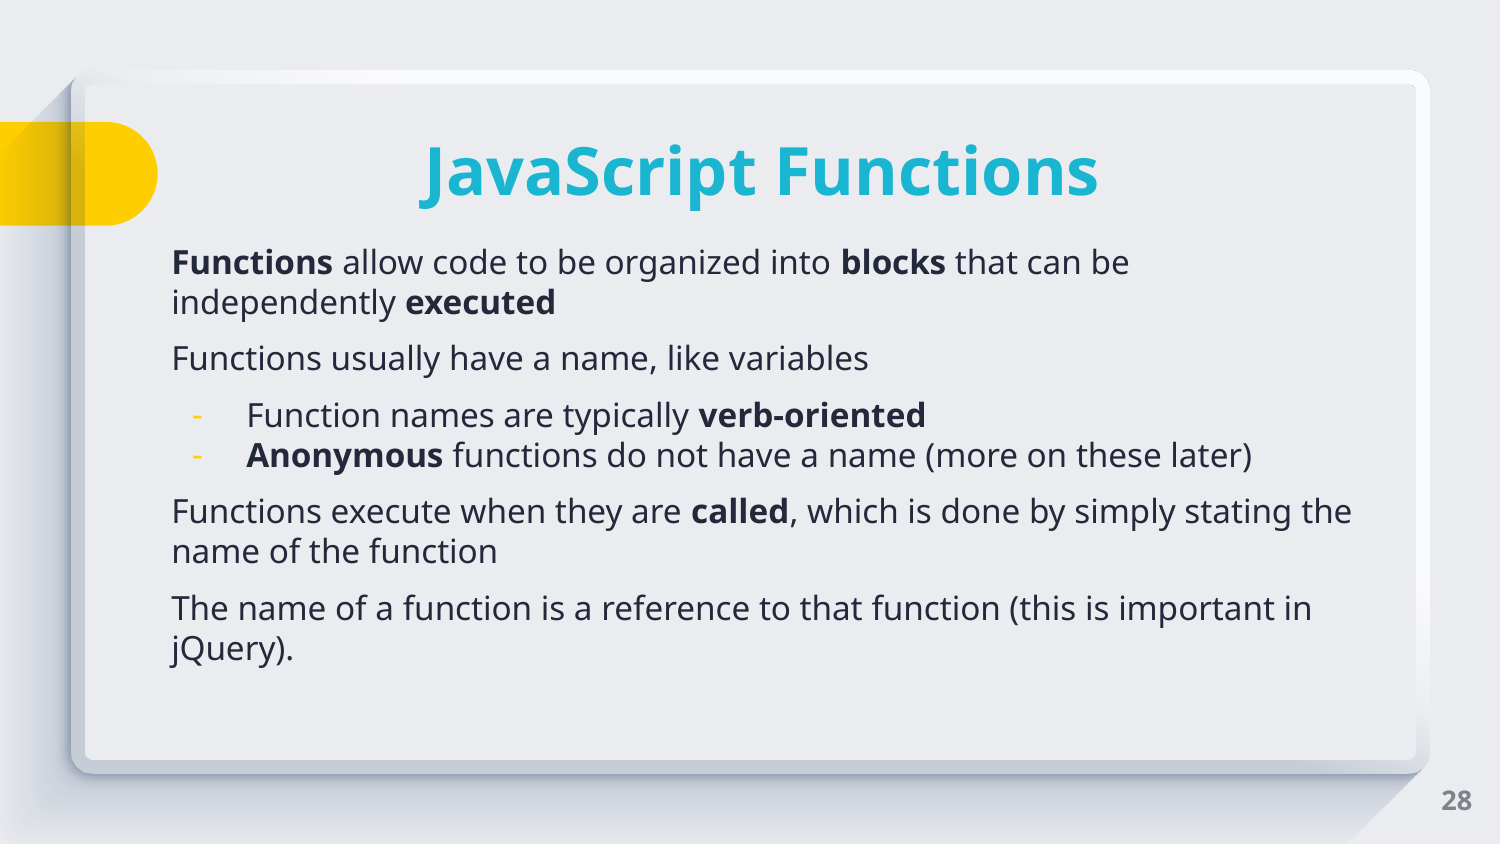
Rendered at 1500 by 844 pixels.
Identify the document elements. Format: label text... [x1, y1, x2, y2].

picture [0, 0, 1500, 844]
slide_number ‹#› [1414, 759, 1500, 844]
title JavaScript Functions [171, 121, 1354, 226]
list Functions allow code to be organized into blocks that can be independently executed Functions usually have a name, like variables Function names are typically verb-oriented Anonymous functions do not have a name (more on these later) Functions execute when they are called, which is done by simply stating the name of the function The name of a function is a reference to that function (this is important in jQuery). [171, 240, 1354, 694]
